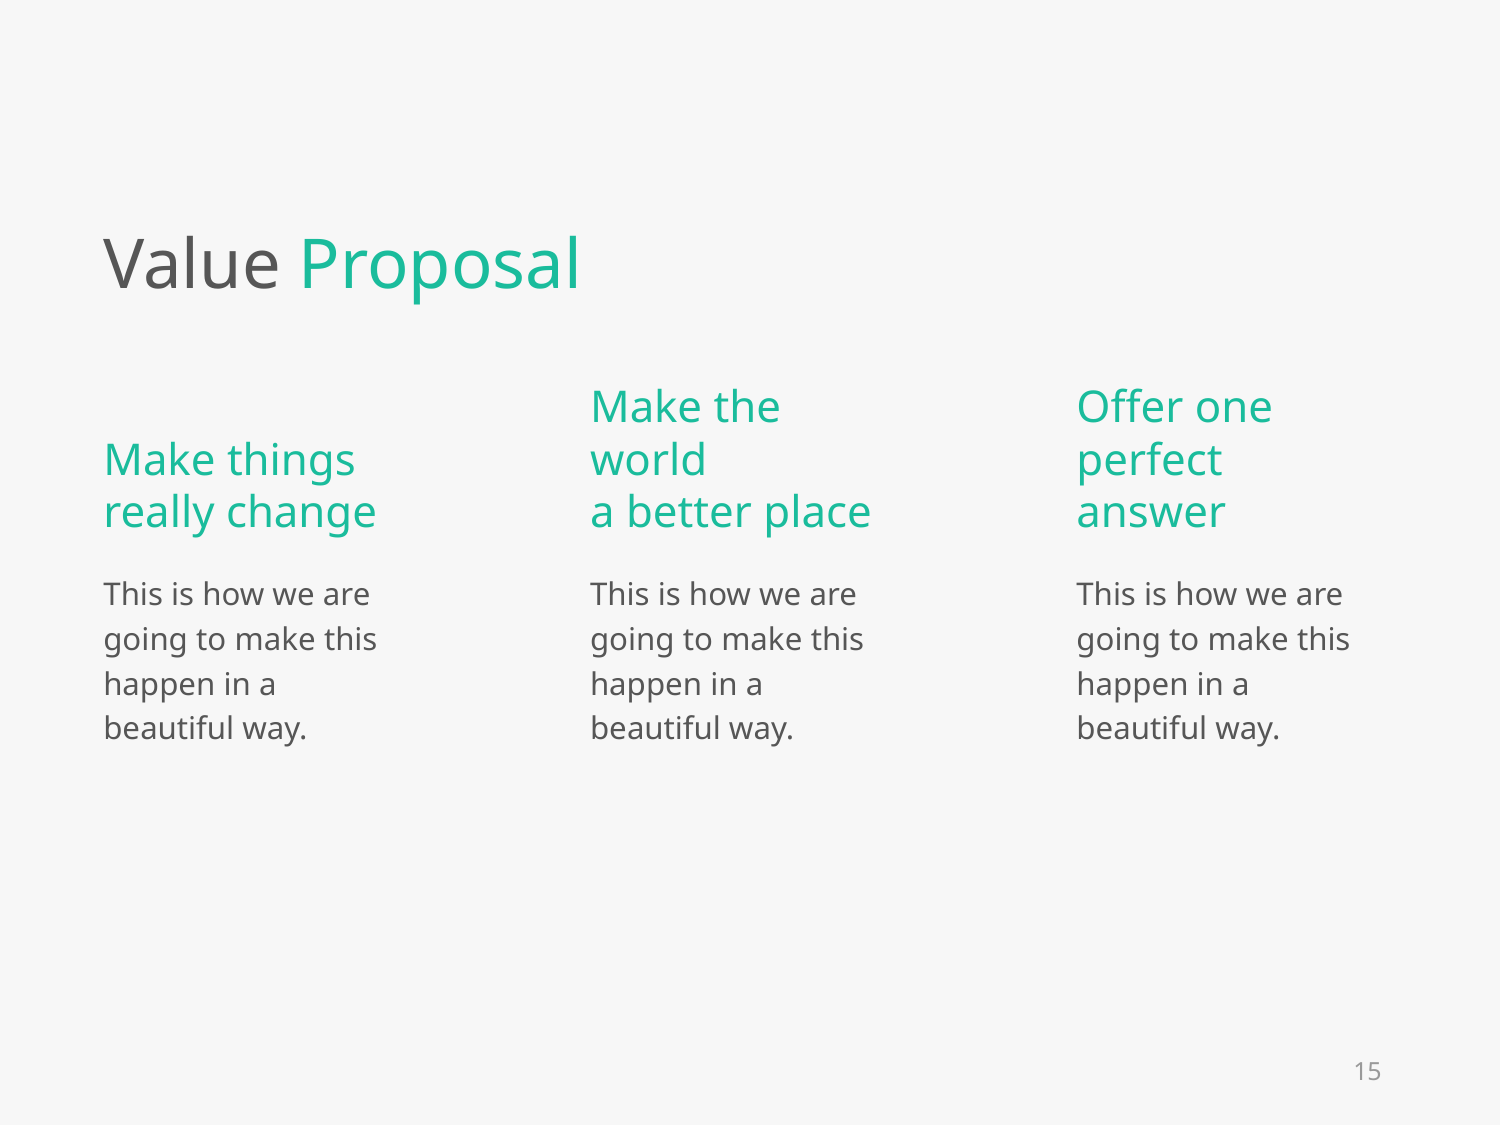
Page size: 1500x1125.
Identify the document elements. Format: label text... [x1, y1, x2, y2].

text_box This is how we are going to make this happen in a beautiful way. [1076, 559, 1397, 754]
text_box This is how we are going to make this happen in a beautiful way. [103, 559, 424, 754]
slide_number 15 [1059, 1042, 1397, 1103]
text_box Make things really change [103, 424, 424, 544]
list Value Proposal [103, 221, 655, 312]
text_box Make the world a better place [589, 371, 910, 545]
text_box Offer one perfect answer [1076, 371, 1397, 545]
text_box This is how we are going to make this happen in a beautiful way. [589, 559, 910, 754]
